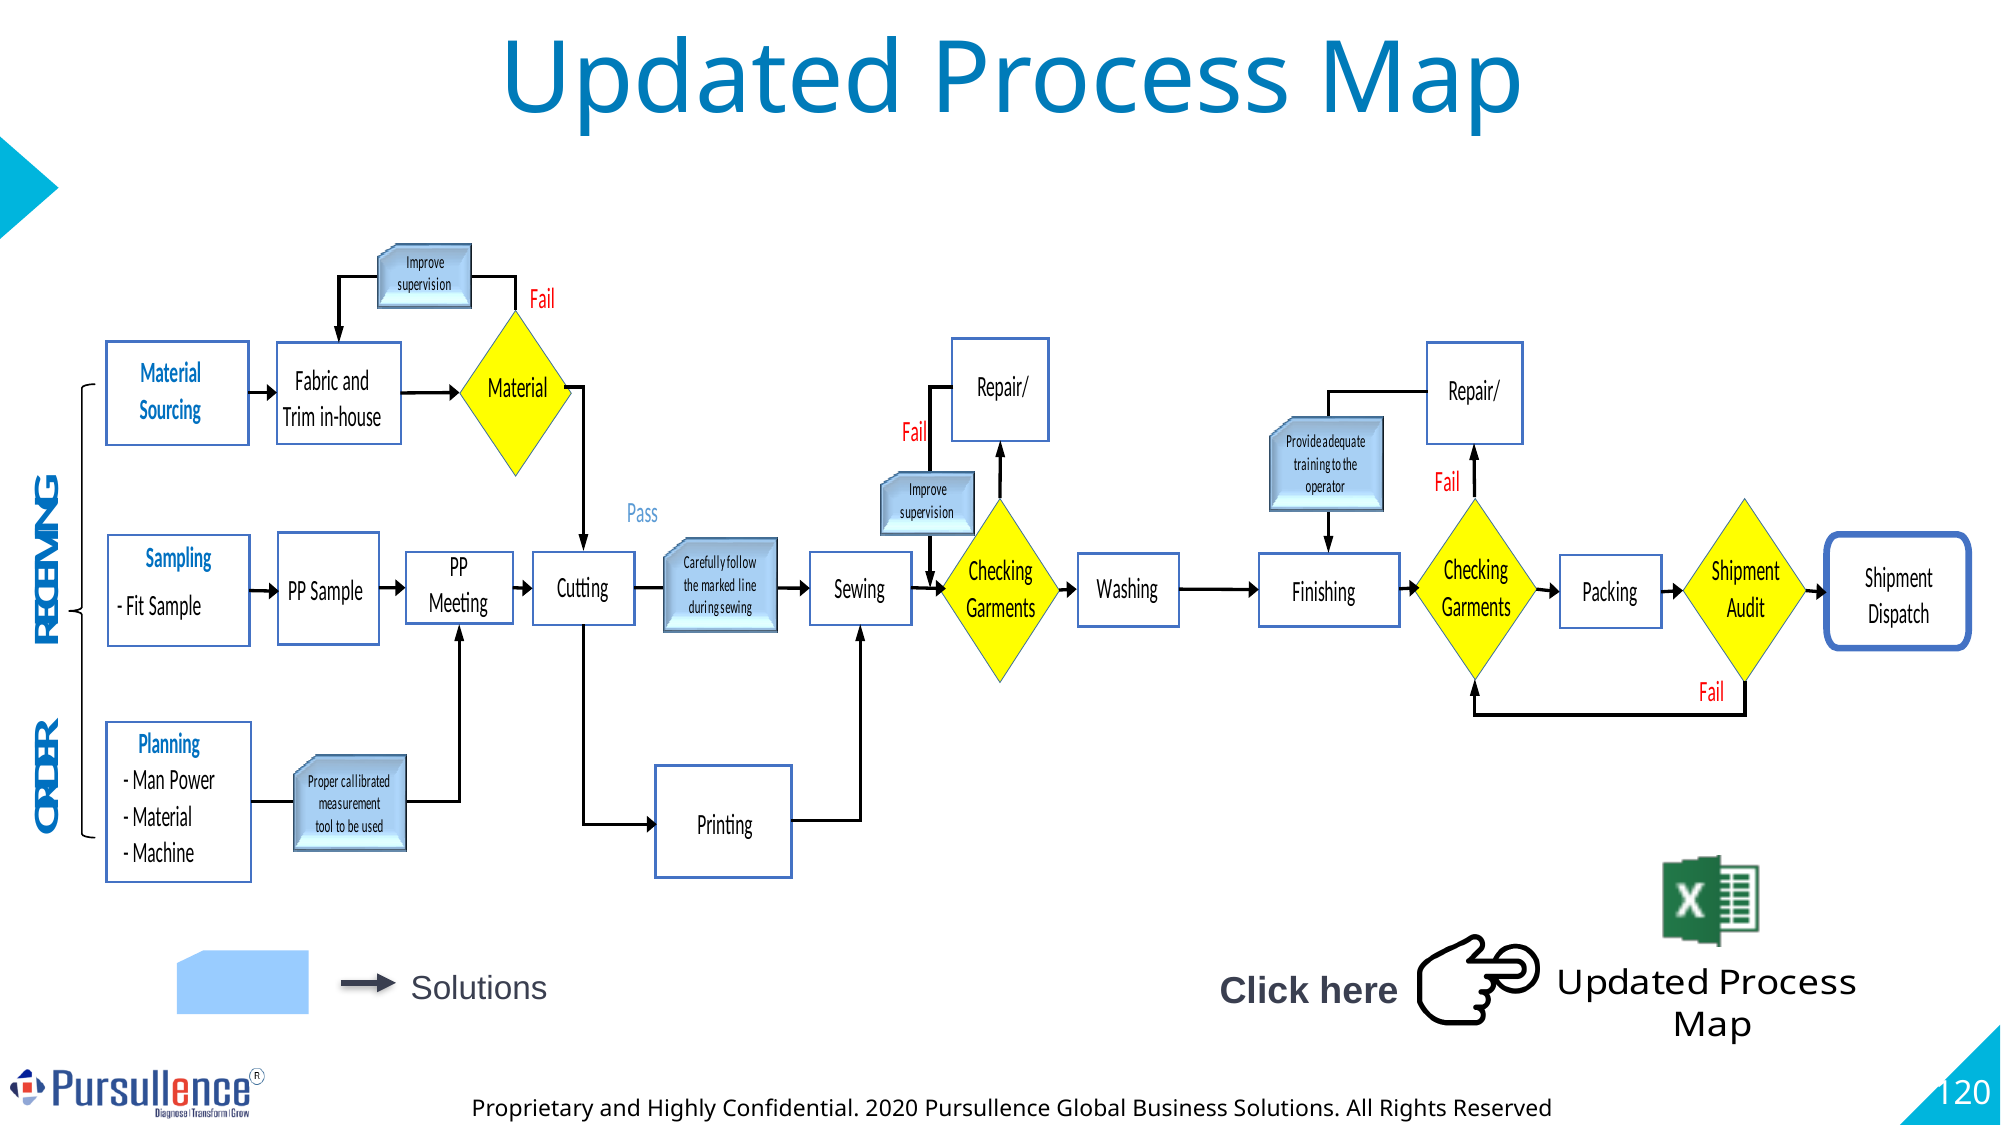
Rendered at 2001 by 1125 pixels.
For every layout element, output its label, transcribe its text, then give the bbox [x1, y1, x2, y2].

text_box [1558, 855, 1865, 1086]
text_box Proprietary and Highly Confidential. 2020 Pursullence Global Business Solutions. All Rights Reserved [1435, 1085, 1734, 1125]
picture [9, 186, 2000, 1041]
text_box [1308, 809, 1431, 1125]
text_box Proprietary and Highly Confidential. 2020 Pursullence Global Business Solutions. All Rights Reserved [456, 1085, 1303, 1125]
picture [0, 1061, 265, 1122]
title Updated Process Map [395, 24, 1630, 143]
slide_number 120 [1891, 1028, 1992, 1117]
